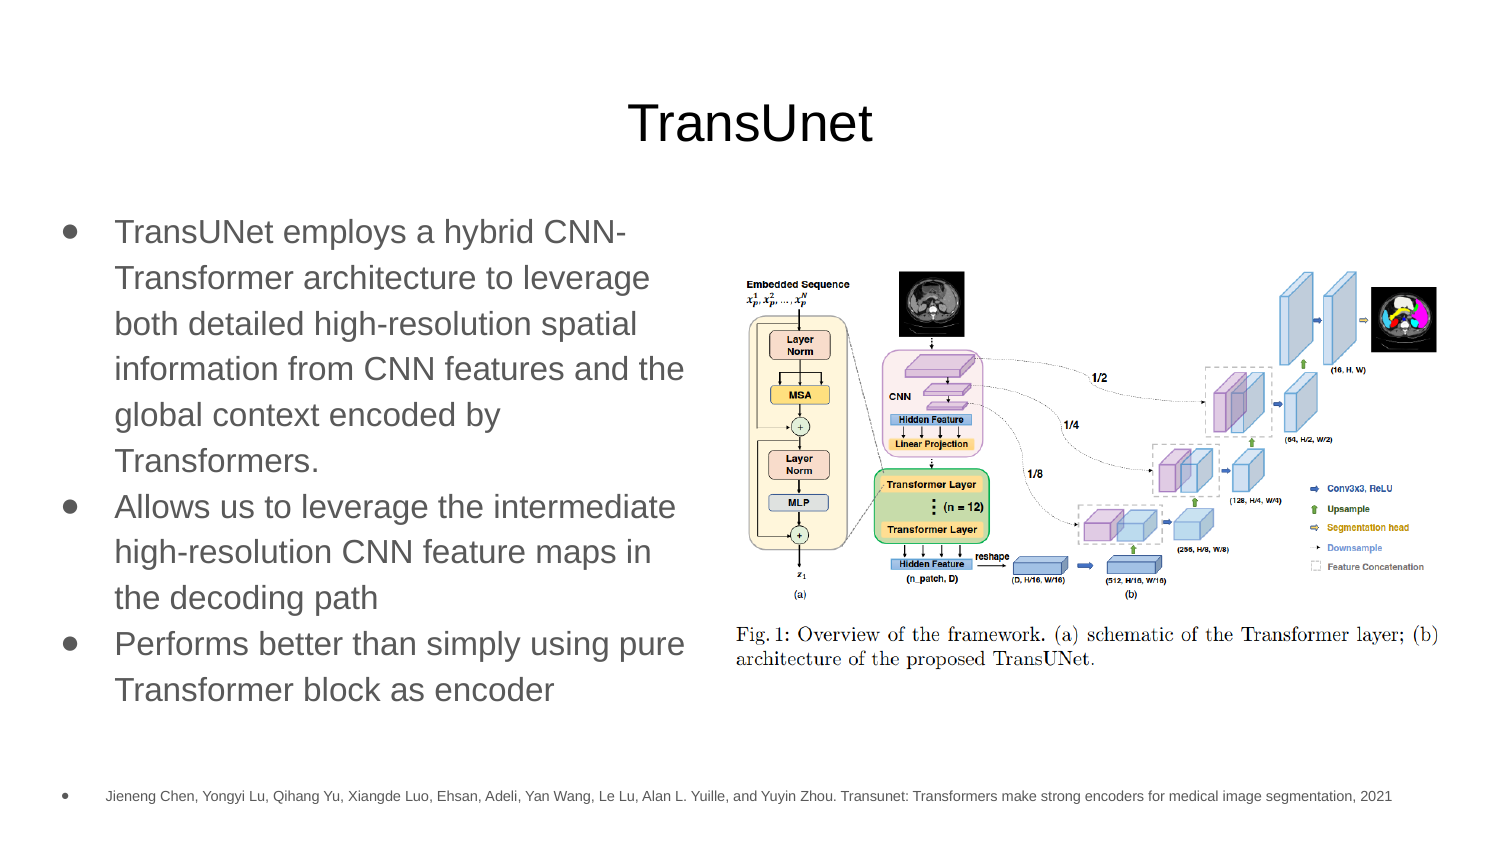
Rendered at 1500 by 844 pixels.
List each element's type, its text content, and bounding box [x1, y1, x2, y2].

title TransUnet [51, 72, 1449, 167]
picture [723, 259, 1450, 680]
list TransUNet employs a hybrid CNN-Transformer architecture to leverage both detailed high-resolution spatial information from CNN features and the global context encoded by Transformers. Allows us to leverage the intermediate high-resolution CNN feature maps in the decoding path Performs better than simply using pure Transformer block as encoder [24, 189, 716, 750]
text_box Jieneng Chen, Yongyi Lu, Qihang Yu, Xiangde Luo, Ehsan, Adeli, Yan Wang, Le Lu, Alan L. Yuille, and Yuyin Zhou. Transunet: Transformers make strong encoders for medical image segmentation, 2021 [15, 771, 1442, 829]
